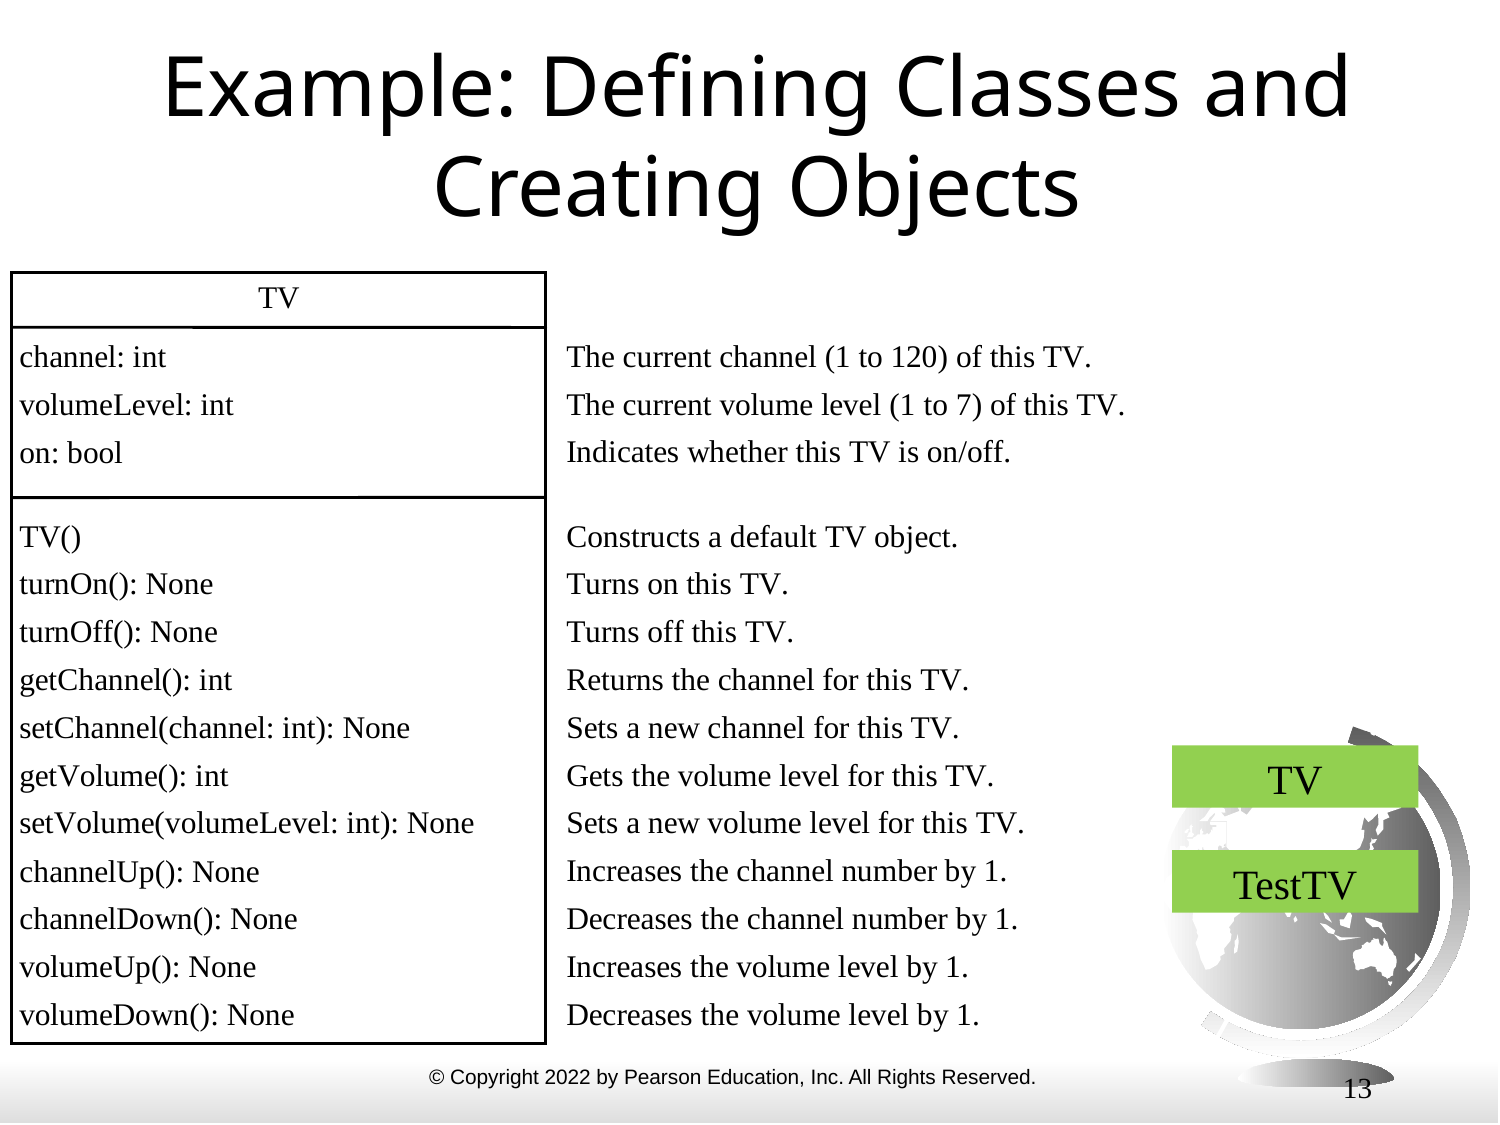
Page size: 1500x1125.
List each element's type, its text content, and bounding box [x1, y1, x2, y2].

text_box TestTV [1172, 850, 1419, 913]
slide_number 13 [1074, 1049, 1388, 1125]
text_box TV [1172, 745, 1419, 808]
title Example: Defining Classes and Creating Objects [120, 33, 1396, 234]
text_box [1, 247, 1153, 1055]
